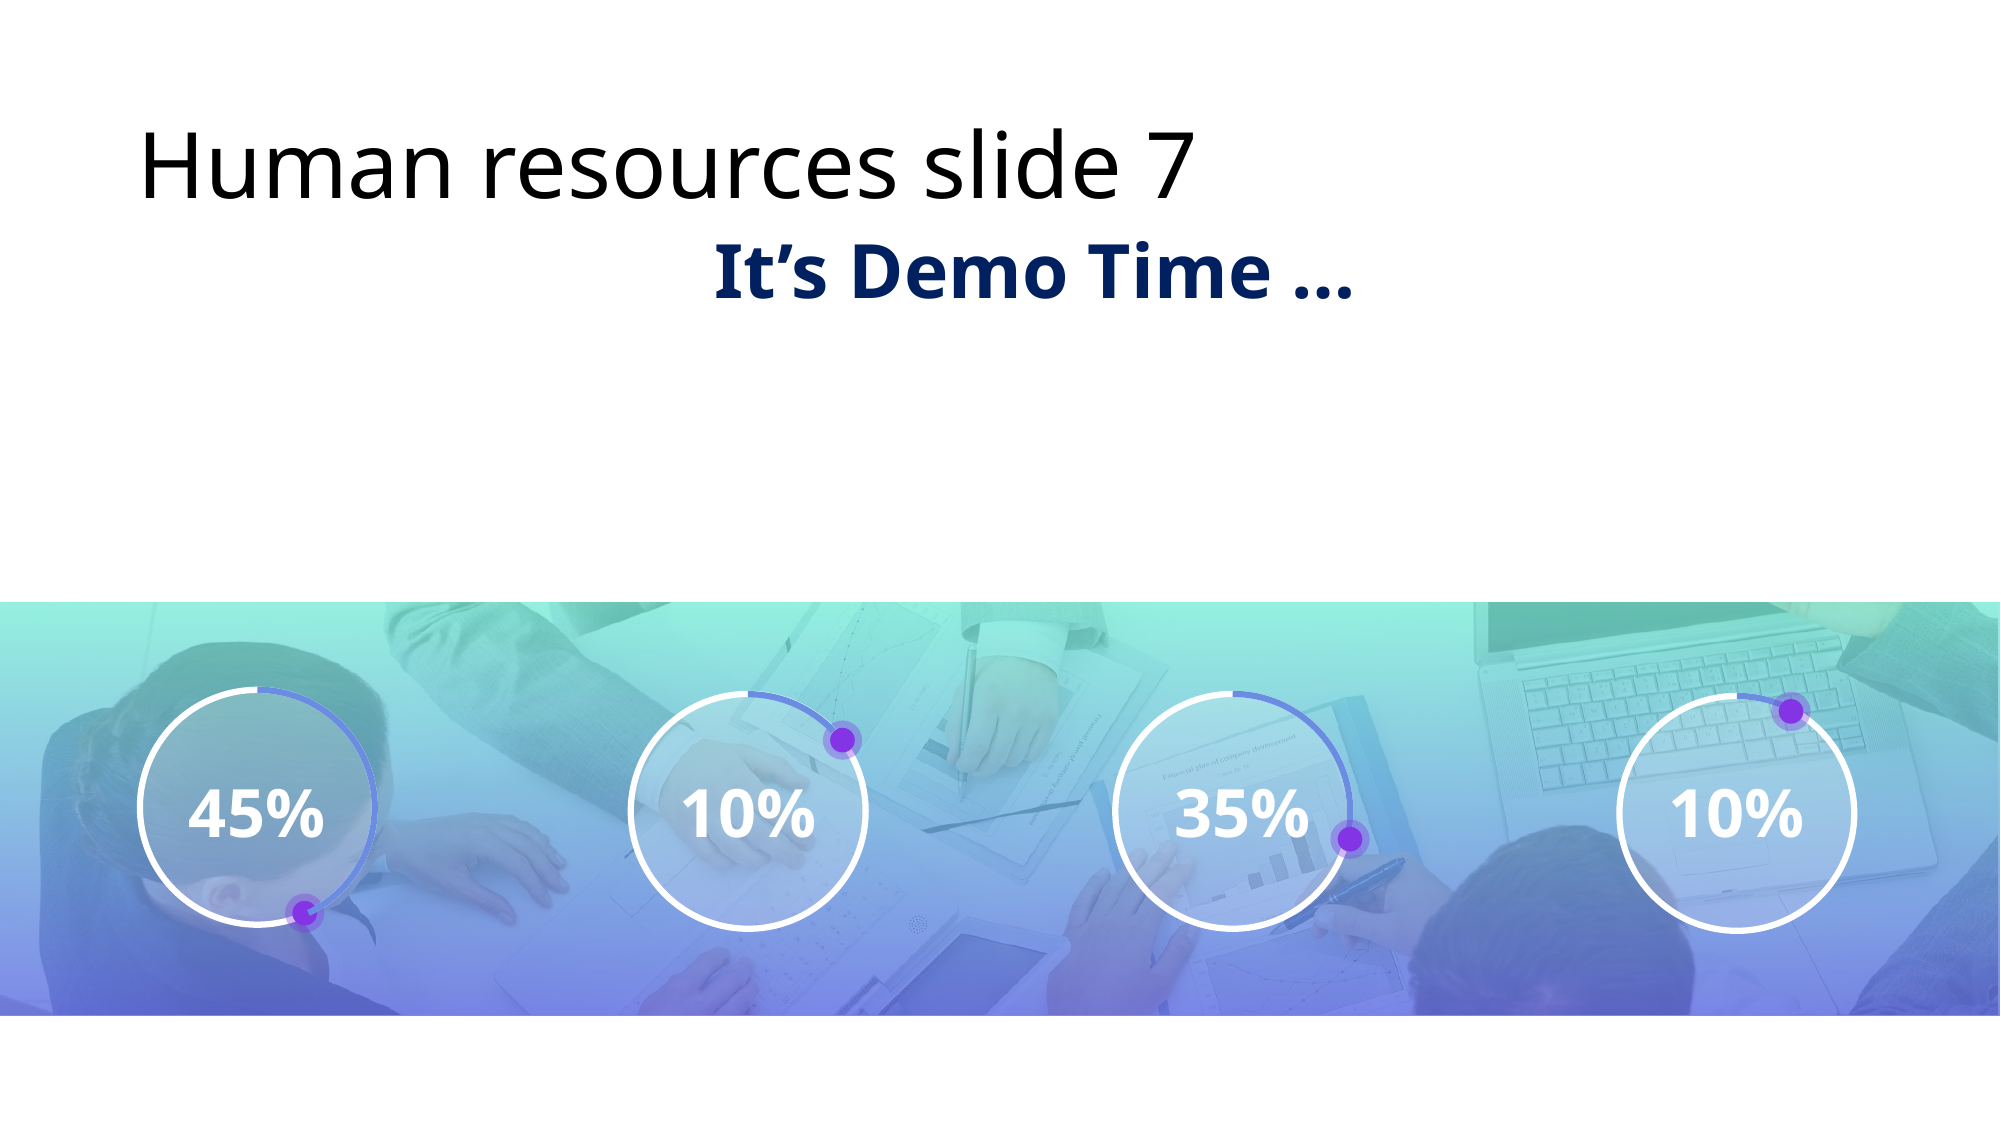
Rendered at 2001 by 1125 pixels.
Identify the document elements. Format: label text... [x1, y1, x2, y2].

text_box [0, 602, 2000, 1016]
title Human resources slide 7 [137, 59, 1863, 278]
text_box It’s Demo Time … [714, 230, 1653, 421]
